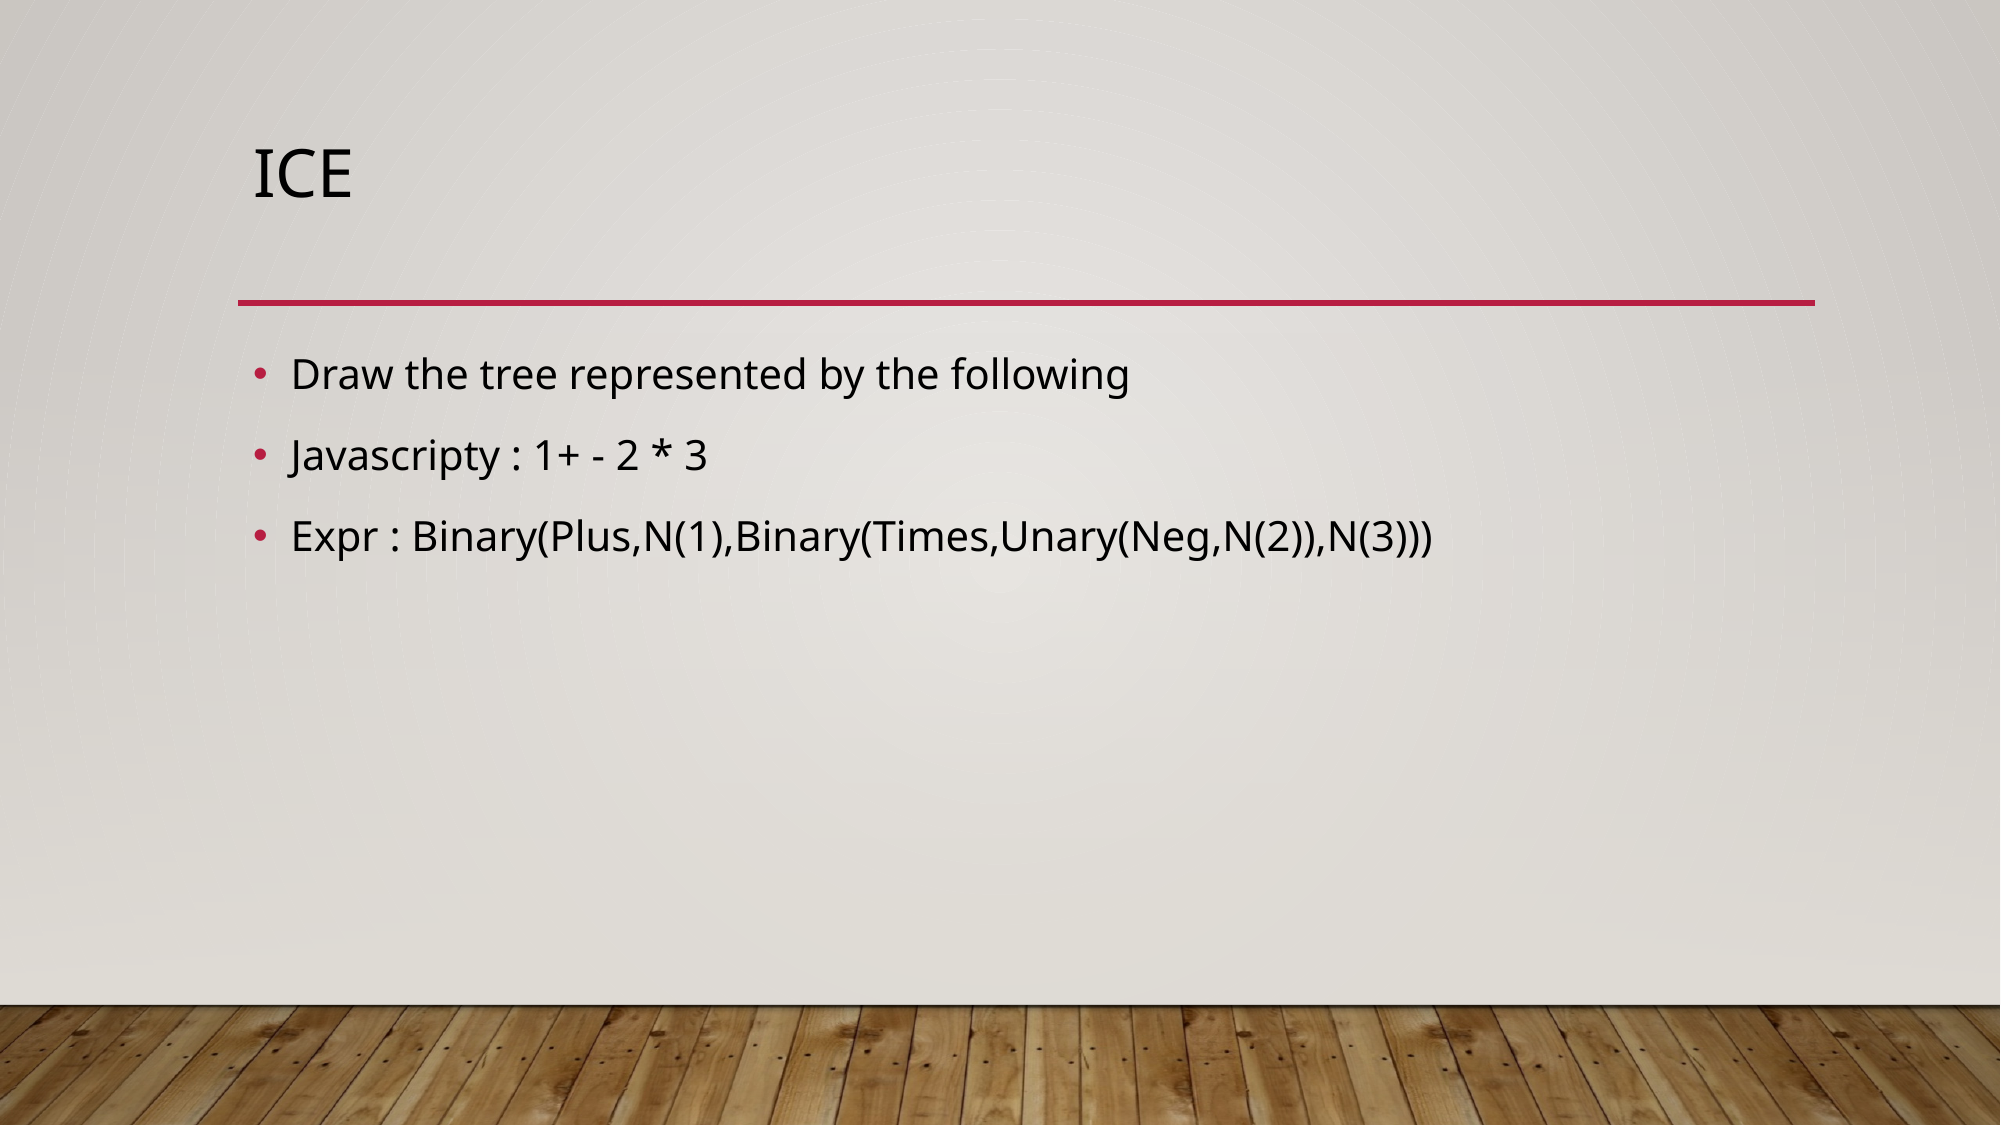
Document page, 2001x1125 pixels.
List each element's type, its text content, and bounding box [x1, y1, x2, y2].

picture [0, 1005, 2000, 1125]
list Draw the tree represented by the following Javascripty : 1+ - 2 * 3 Expr : Binary(Plus,N(1),Binary(Times,Unary(Neg,N(2)),N(3))) [238, 330, 1814, 897]
title ICE [238, 131, 1814, 305]
